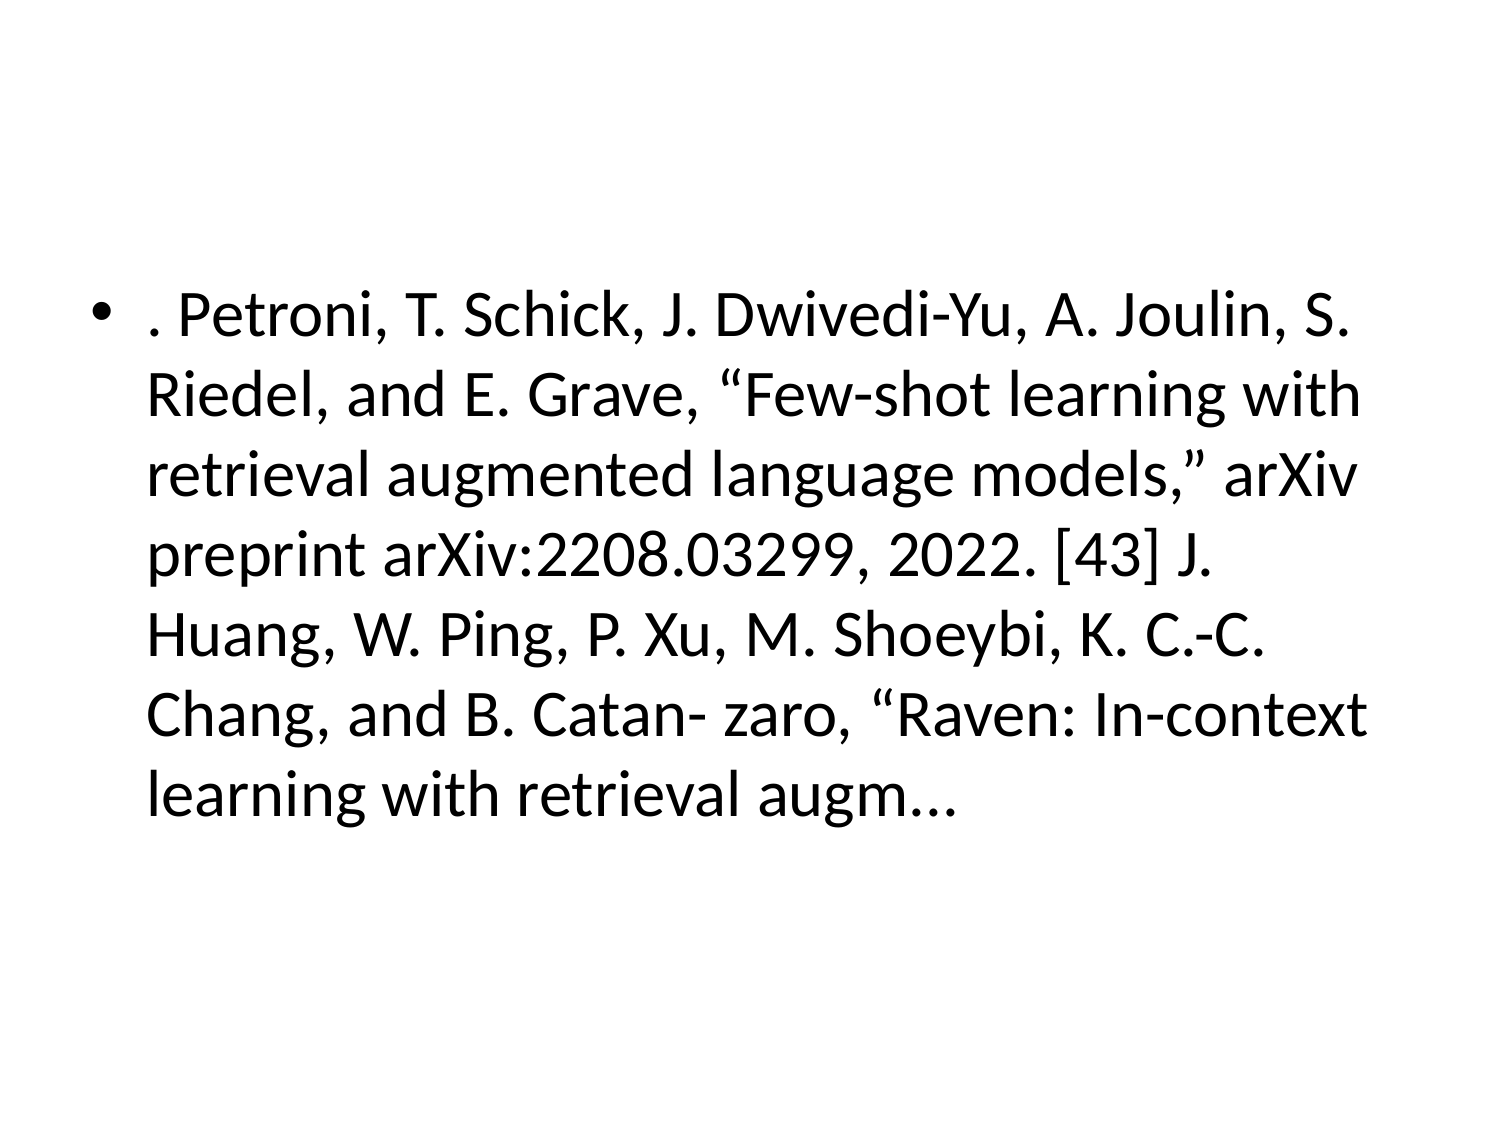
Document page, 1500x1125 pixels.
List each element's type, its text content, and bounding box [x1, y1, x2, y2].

list . Petroni, T. Schick, J. Dwivedi-Yu, A. Joulin, S. Riedel, and E. Grave, “Few-shot learning with retrieval augmented language models,” arXiv preprint arXiv:2208.03299, 2022. [43] J. Huang, W. Ping, P. Xu, M. Shoeybi, K. C.-C. Chang, and B. Catan- zaro, “Raven: In-context learning with retrieval augm... [75, 262, 1425, 1005]
